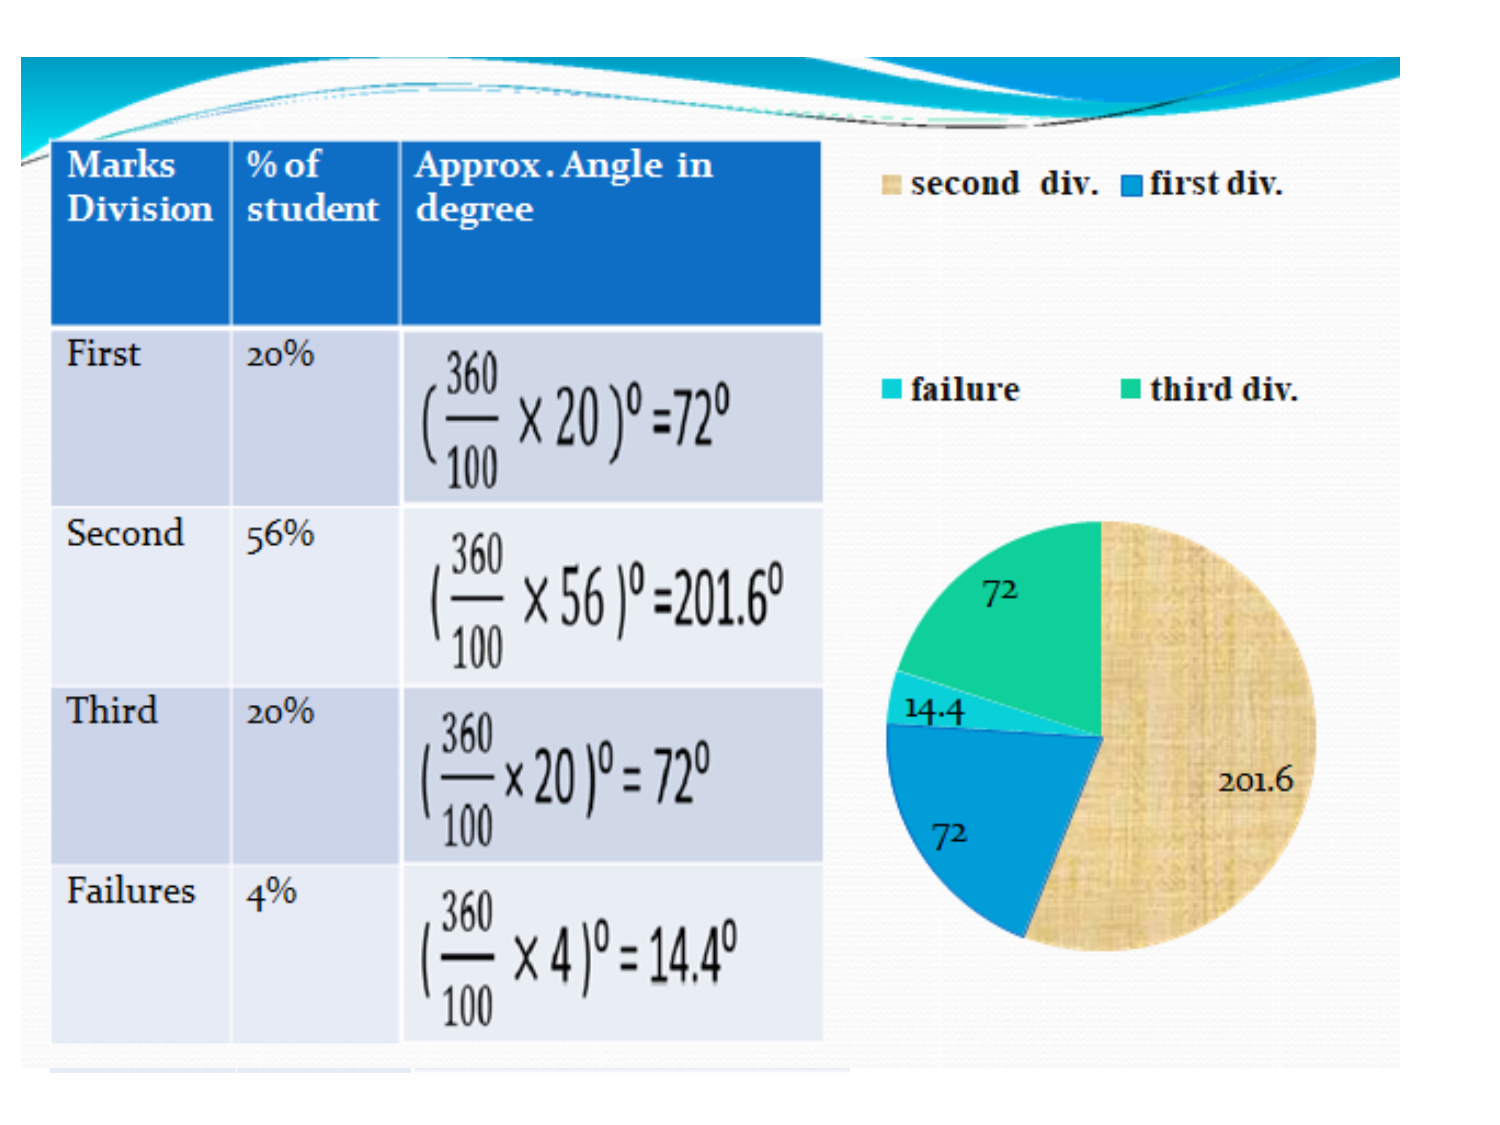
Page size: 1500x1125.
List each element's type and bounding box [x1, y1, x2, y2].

picture [21, 56, 1401, 1068]
